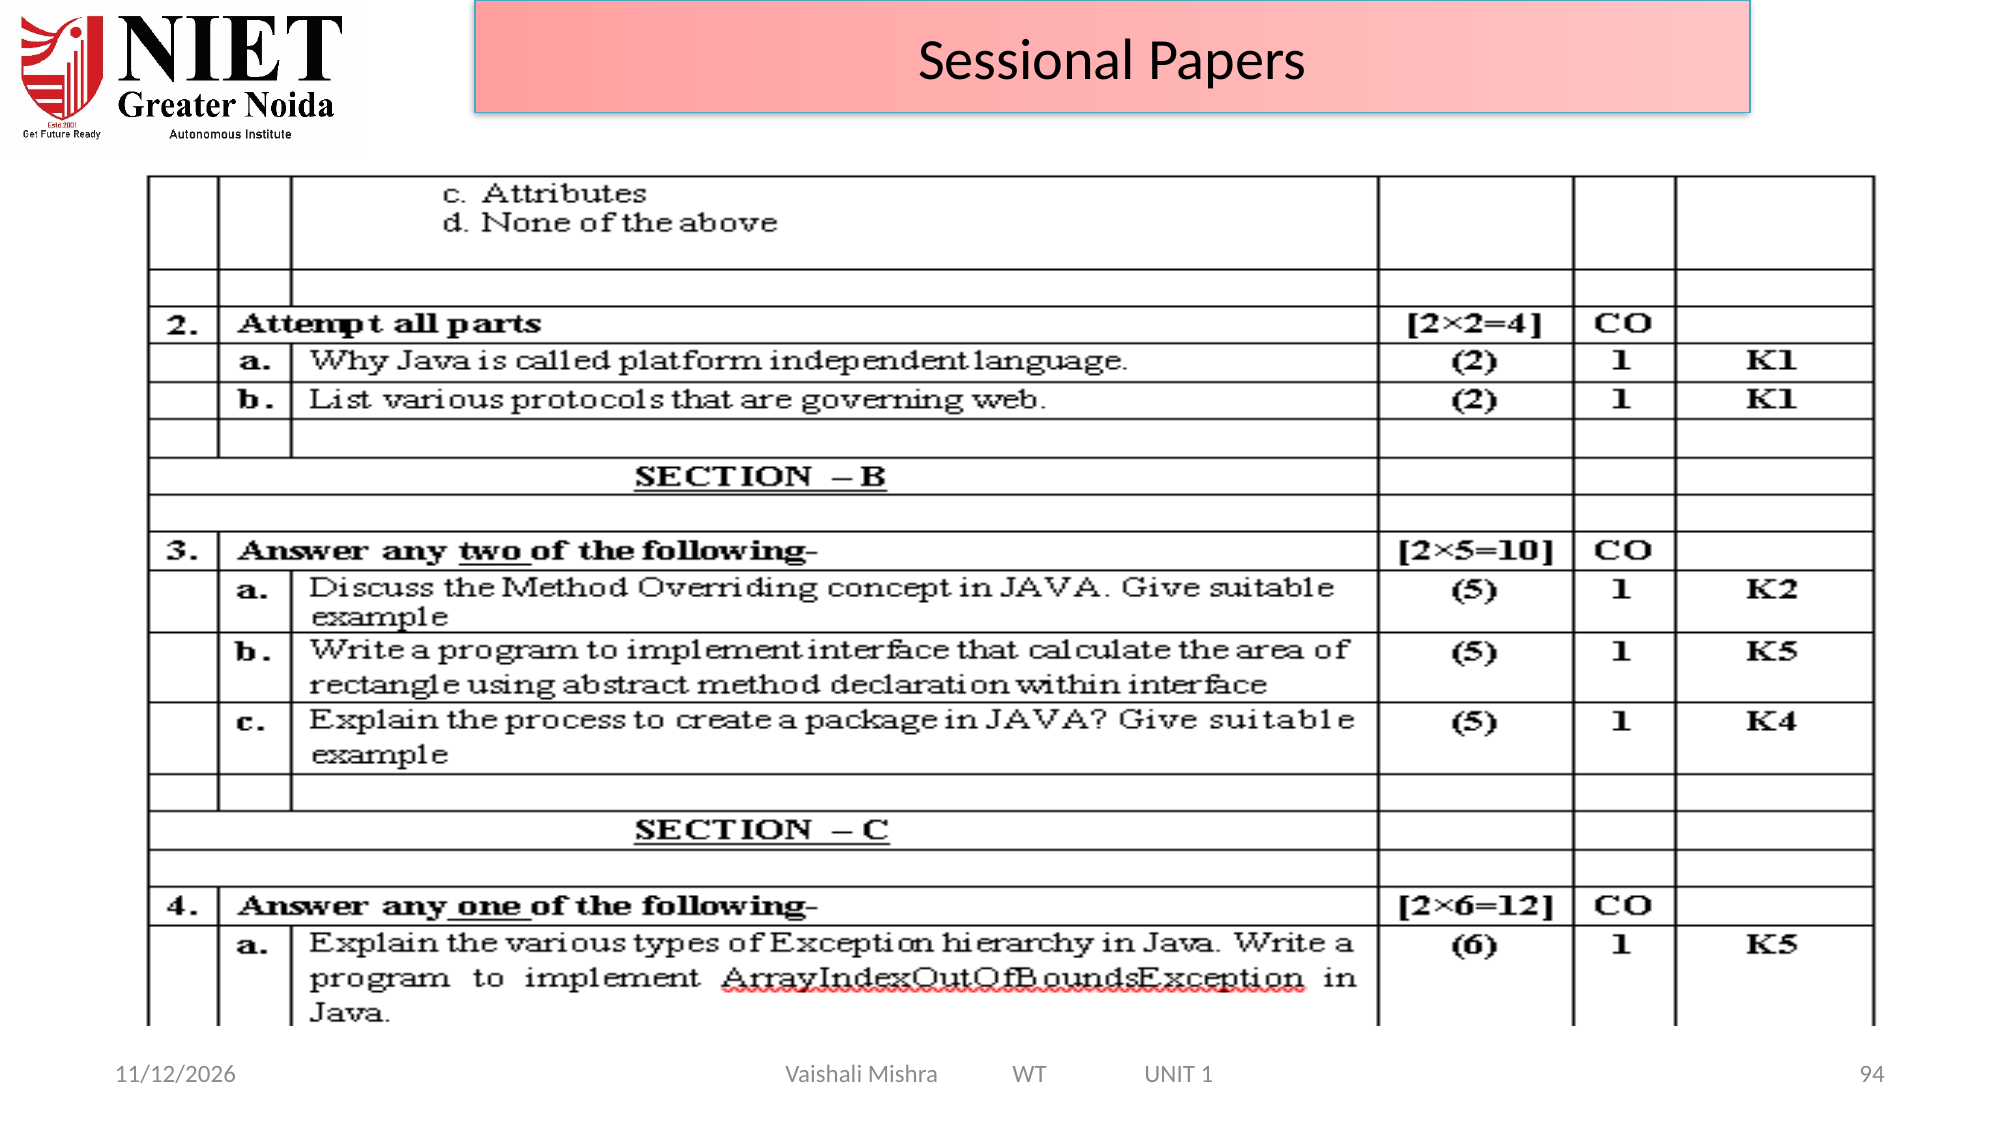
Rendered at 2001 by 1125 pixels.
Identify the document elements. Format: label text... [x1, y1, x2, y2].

text_box Sessional Papers [474, 0, 1751, 113]
footer Vaishali Mishra WT UNIT 1 [683, 1042, 1317, 1103]
slide_number 94 [1433, 1042, 1900, 1103]
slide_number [99, 1042, 567, 1103]
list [112, 172, 1885, 1026]
picture [0, 0, 363, 156]
